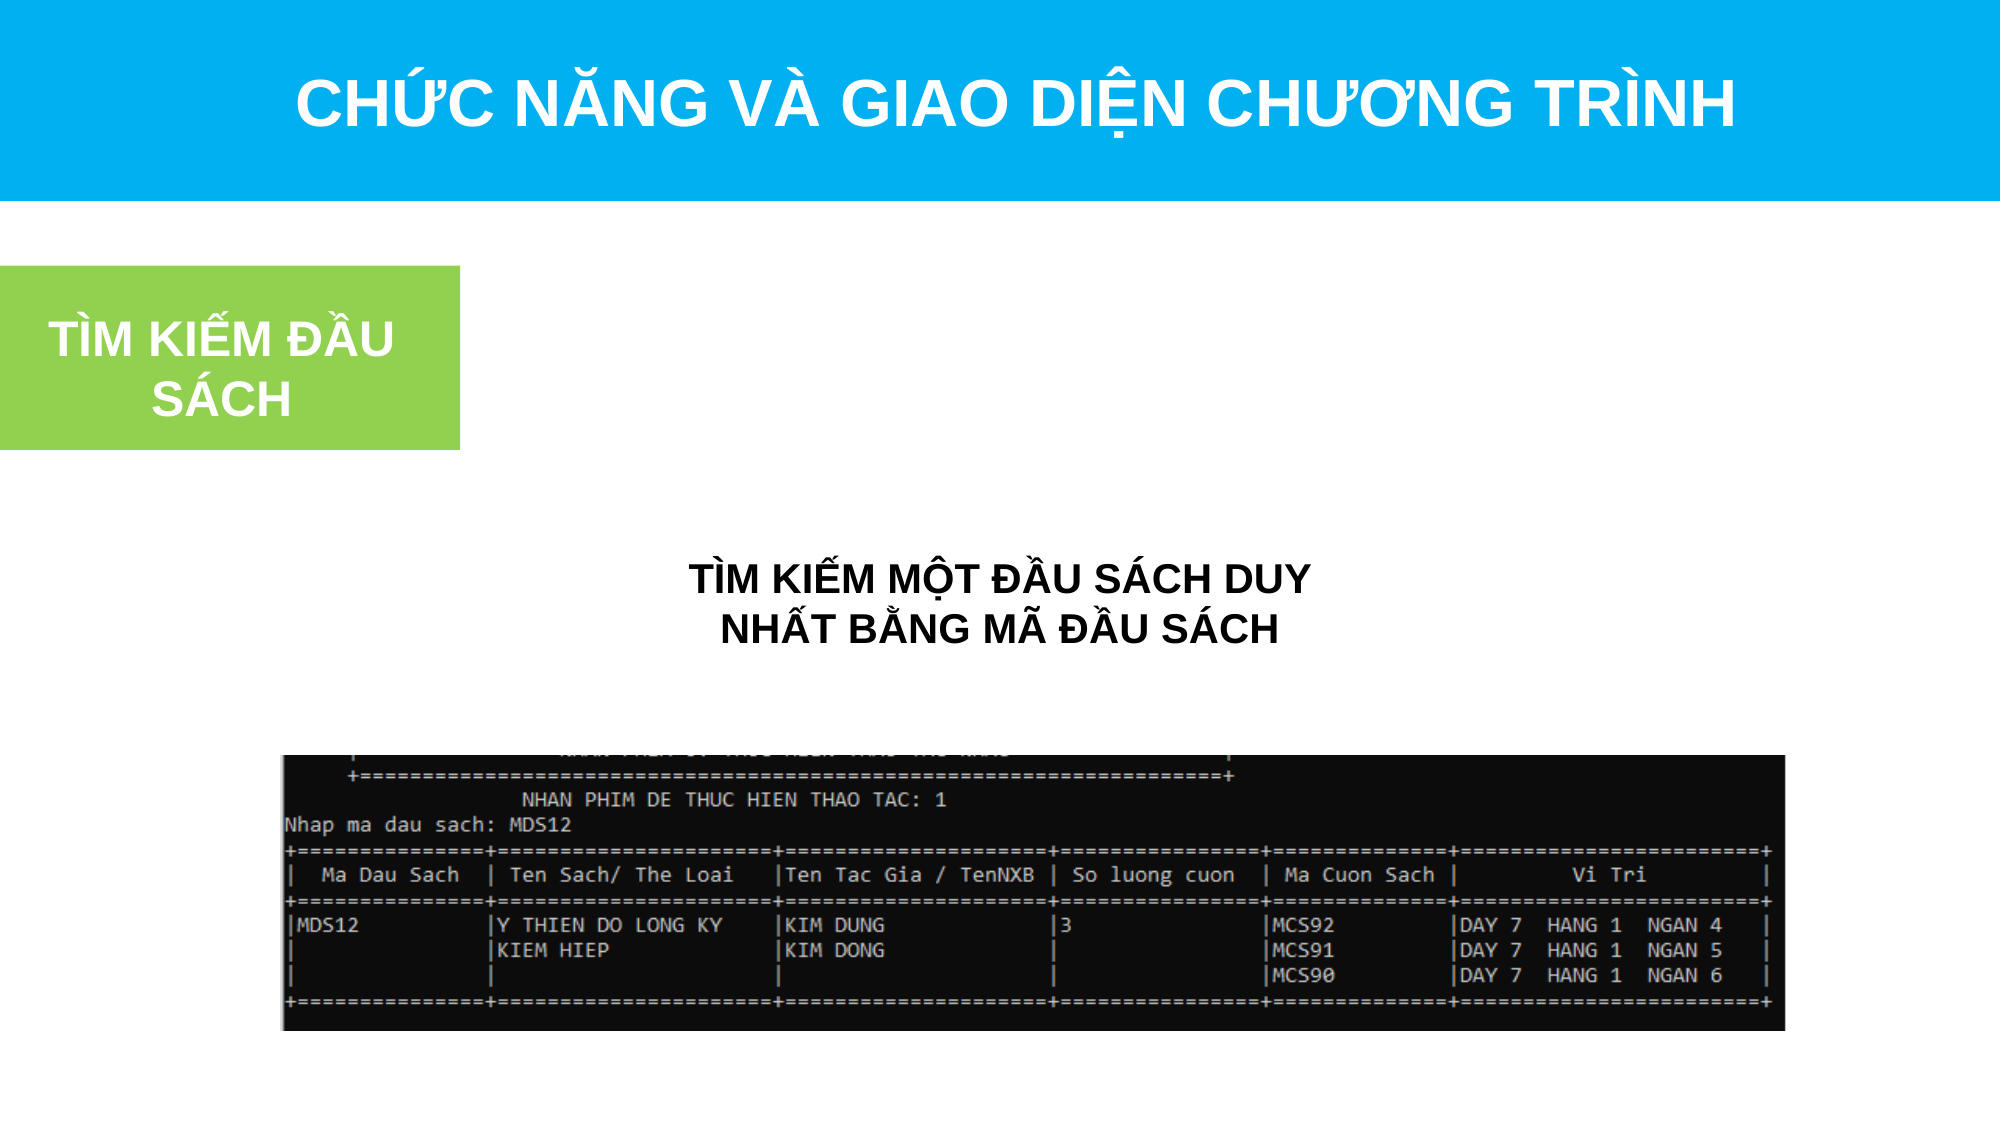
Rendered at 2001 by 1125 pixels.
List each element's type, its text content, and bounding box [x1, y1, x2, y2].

text_box CHỨC NĂNG VÀ GIAO DIỆN CHƯƠNG TRÌNH [280, 52, 1891, 148]
text_box TÌM KIẾM MỘT ĐẦU SÁCH DUY NHẤT BẰNG MÃ ĐẦU SÁCH [657, 544, 1343, 660]
text_box [0, 265, 461, 451]
text_box TÌM KIẾM ĐẦU SÁCH [0, 298, 460, 434]
text_box [0, 0, 2000, 202]
picture [280, 755, 1787, 1031]
